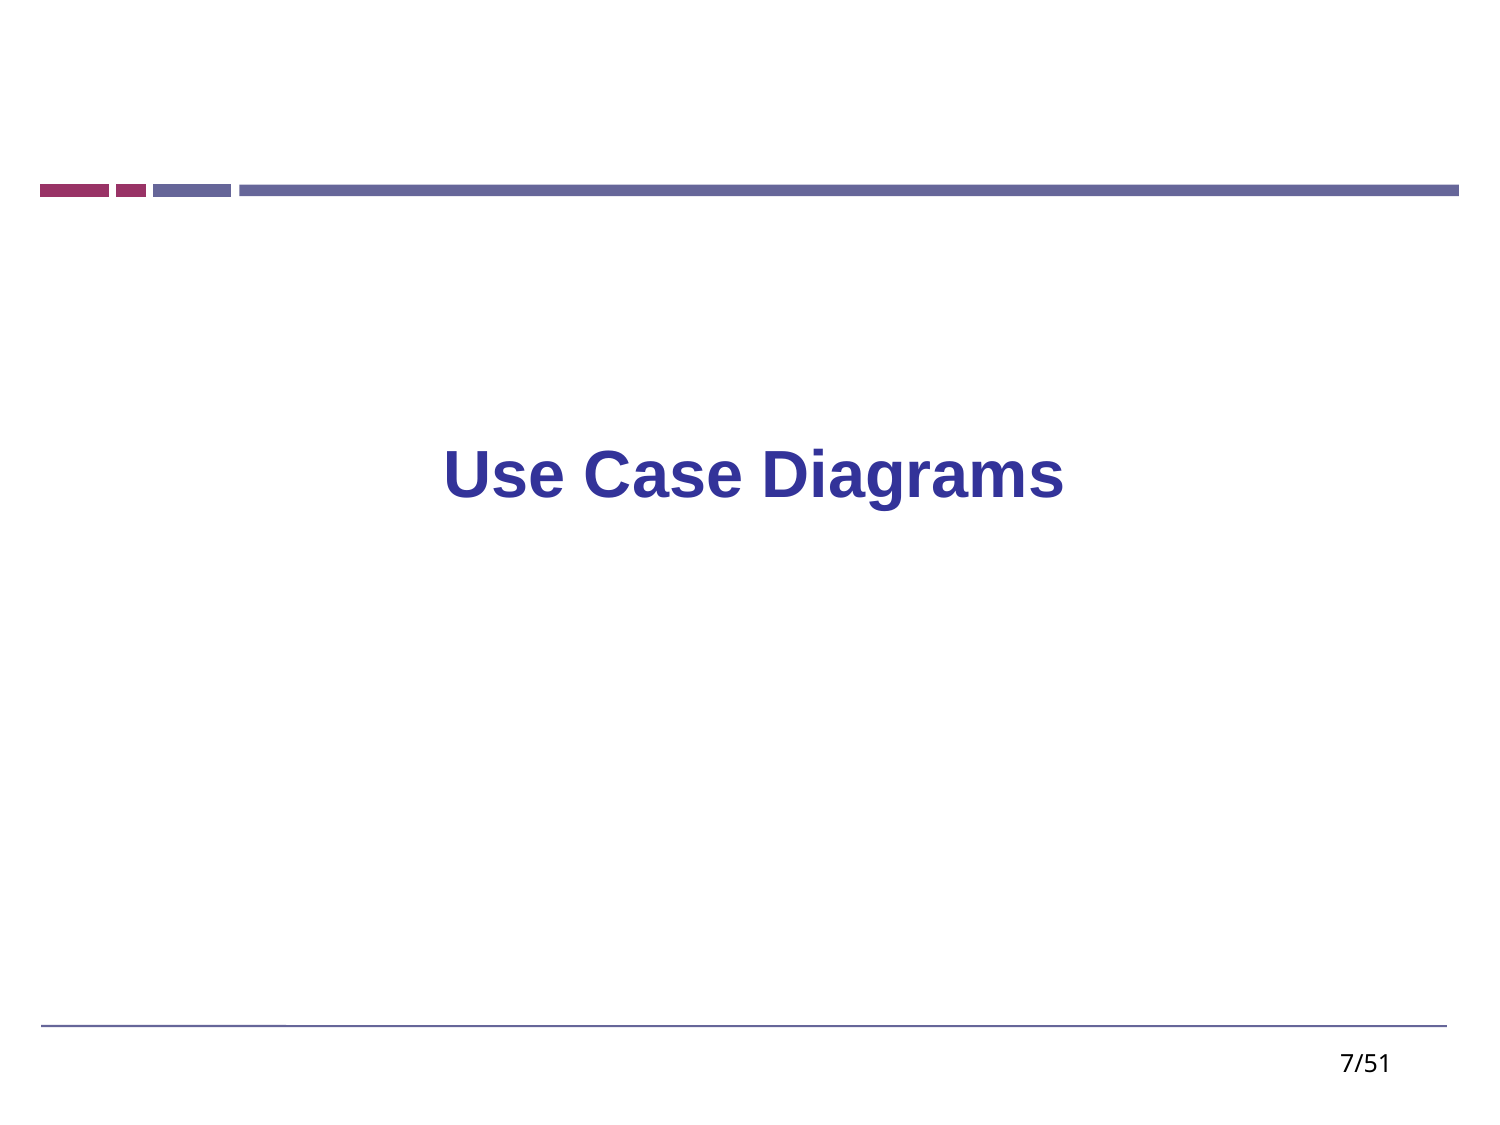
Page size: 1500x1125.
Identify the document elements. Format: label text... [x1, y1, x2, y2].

title Use Case Diagrams [206, 408, 1303, 535]
slide_number 7/51 [1056, 1039, 1408, 1118]
